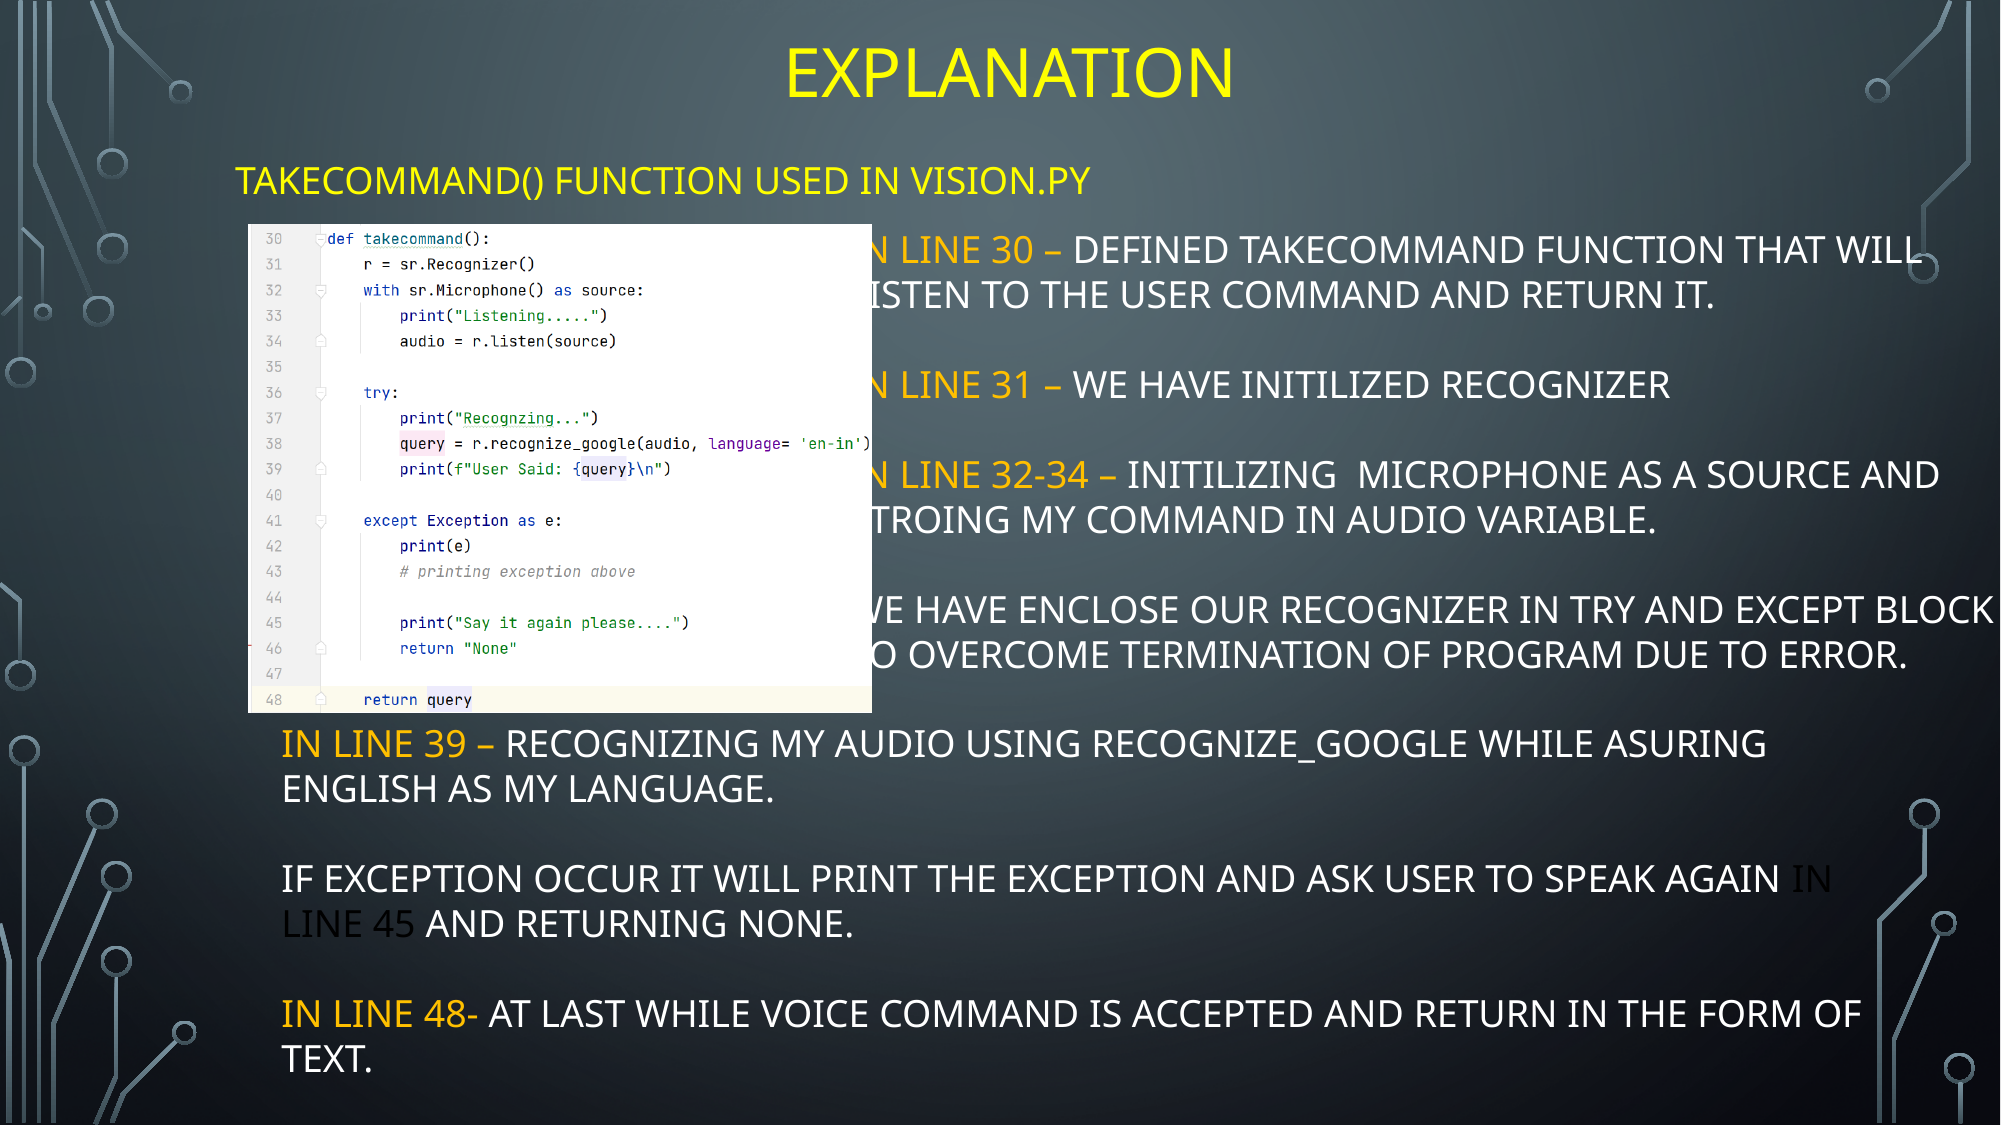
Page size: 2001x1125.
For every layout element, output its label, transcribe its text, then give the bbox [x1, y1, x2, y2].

title explanation [768, 0, 1290, 150]
text_box IN LINE 39 – RECOGNIZING MY AUDIO USING RECOGNIZE_GOOGLE WHILE ASURING ENGLISH AS MY LANGUAGE. IF EXCEPTION OCCUR IT WILL PRINT THE EXCEPTION AND ASK USER TO SPEAK AGAIN IN LINE 45 AND RETURNING NONE. IN LINE 48- AT LAST WHILE VOICE COMMAND IS ACCEPTED AND RETURN IN THE FORM OF TEXT. [266, 712, 1879, 1088]
picture [248, 224, 872, 714]
text_box TAKECOMMAND() FUNCTION USED IN VISION.PY [220, 149, 1107, 255]
text_box IN LINE 30 – DEFINED TAKECOMMAND FUNCTION THAT WILL LISTEN TO THE USER COMMAND AND RETURN IT. IN LINE 31 – WE HAVE INITILIZED RECOGNIZER IN LINE 32-34 – INITILIZING MICROPHONE AS A SOURCE AND STROING MY COMMAND IN AUDIO VARIABLE. WE HAVE ENCLOSE OUR RECOGNIZER IN TRY AND EXCEPT BLOCK TO OVERCOME TERMINATION OF PROGRAM DUE TO ERROR. [833, 219, 2000, 684]
